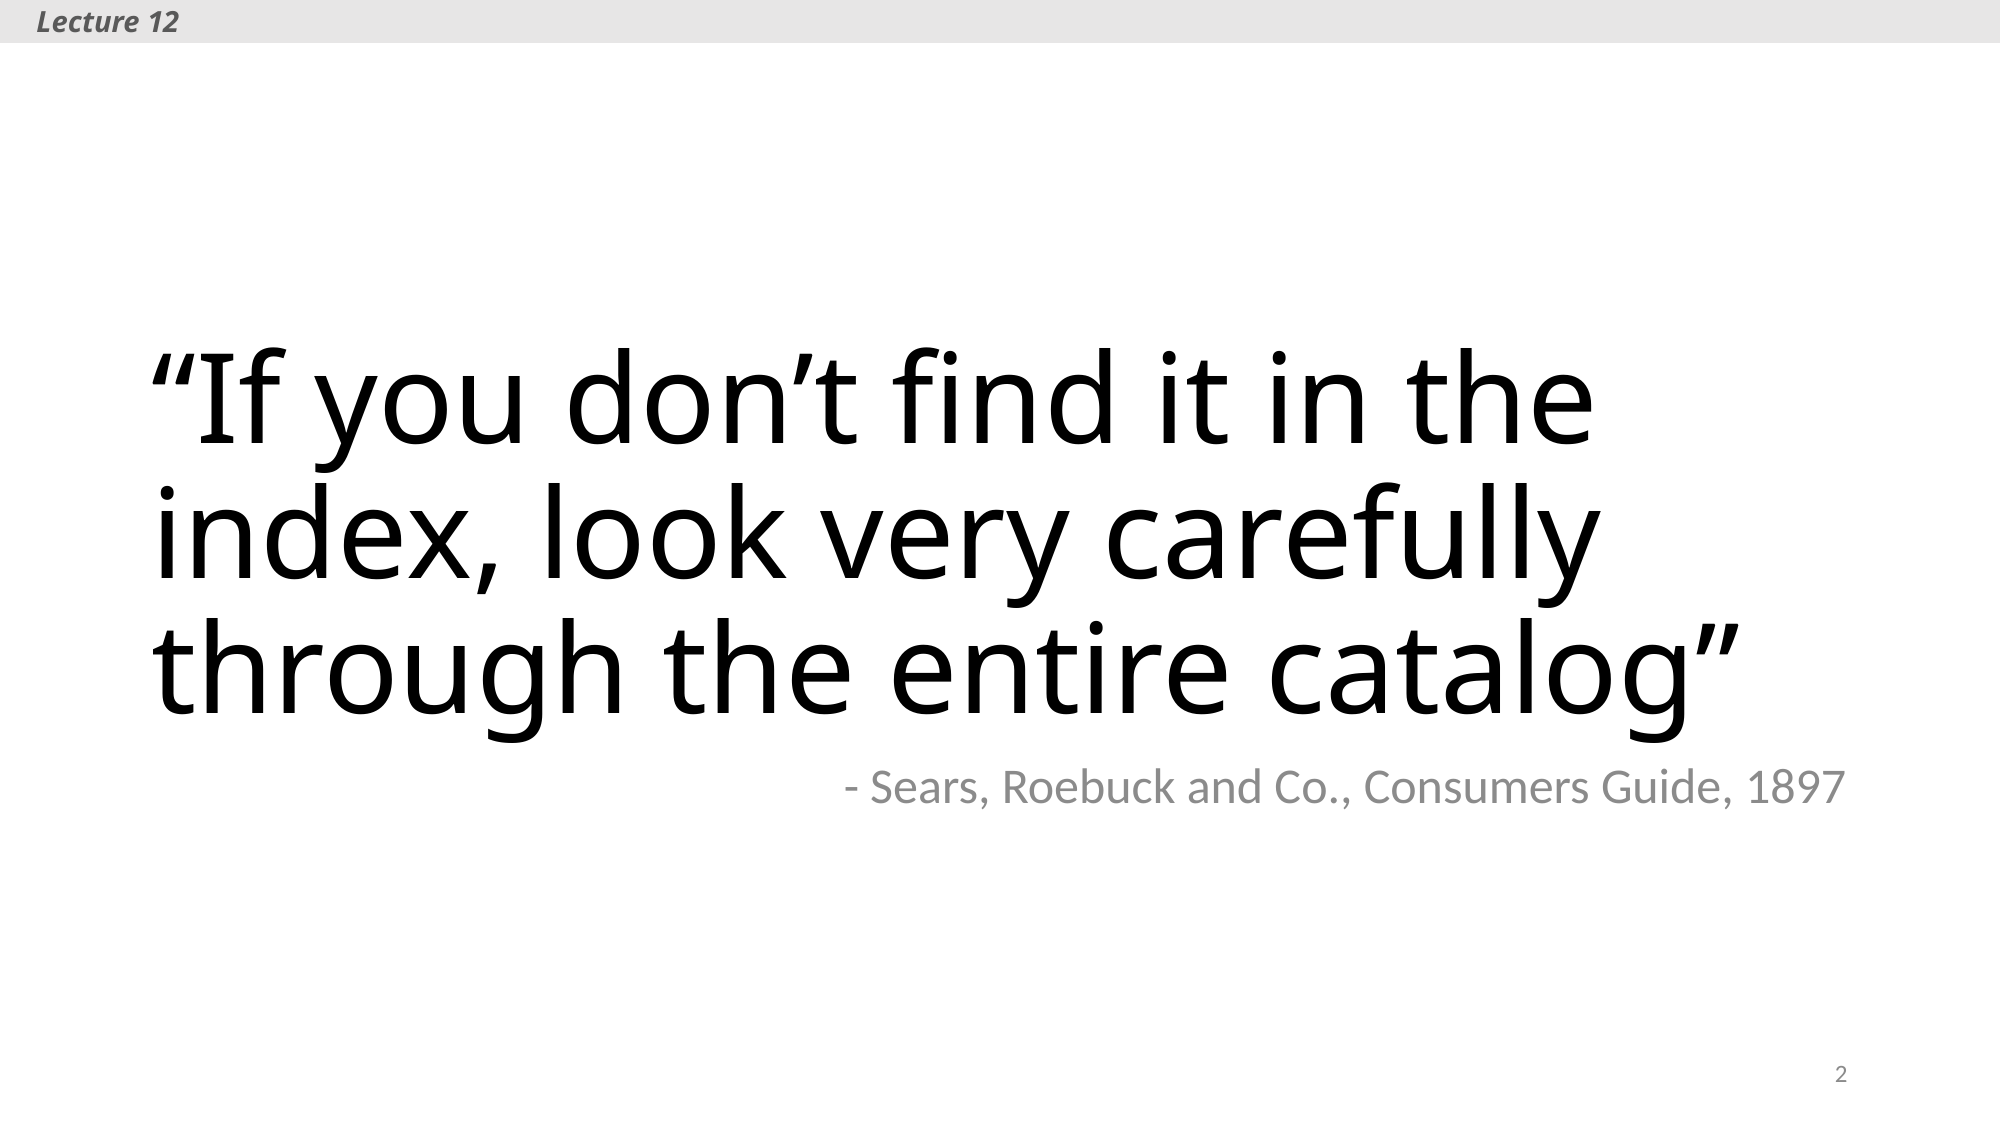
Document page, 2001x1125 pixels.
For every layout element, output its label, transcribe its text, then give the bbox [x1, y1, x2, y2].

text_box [0, 0, 2000, 47]
slide_number 2 [1412, 1042, 1863, 1103]
list - Sears, Roebuck and Co., Consumers Guide, 1897 [136, 752, 1862, 999]
title “If you don’t find it in the index, look very carefully through the entire catalog” [136, 280, 1862, 749]
